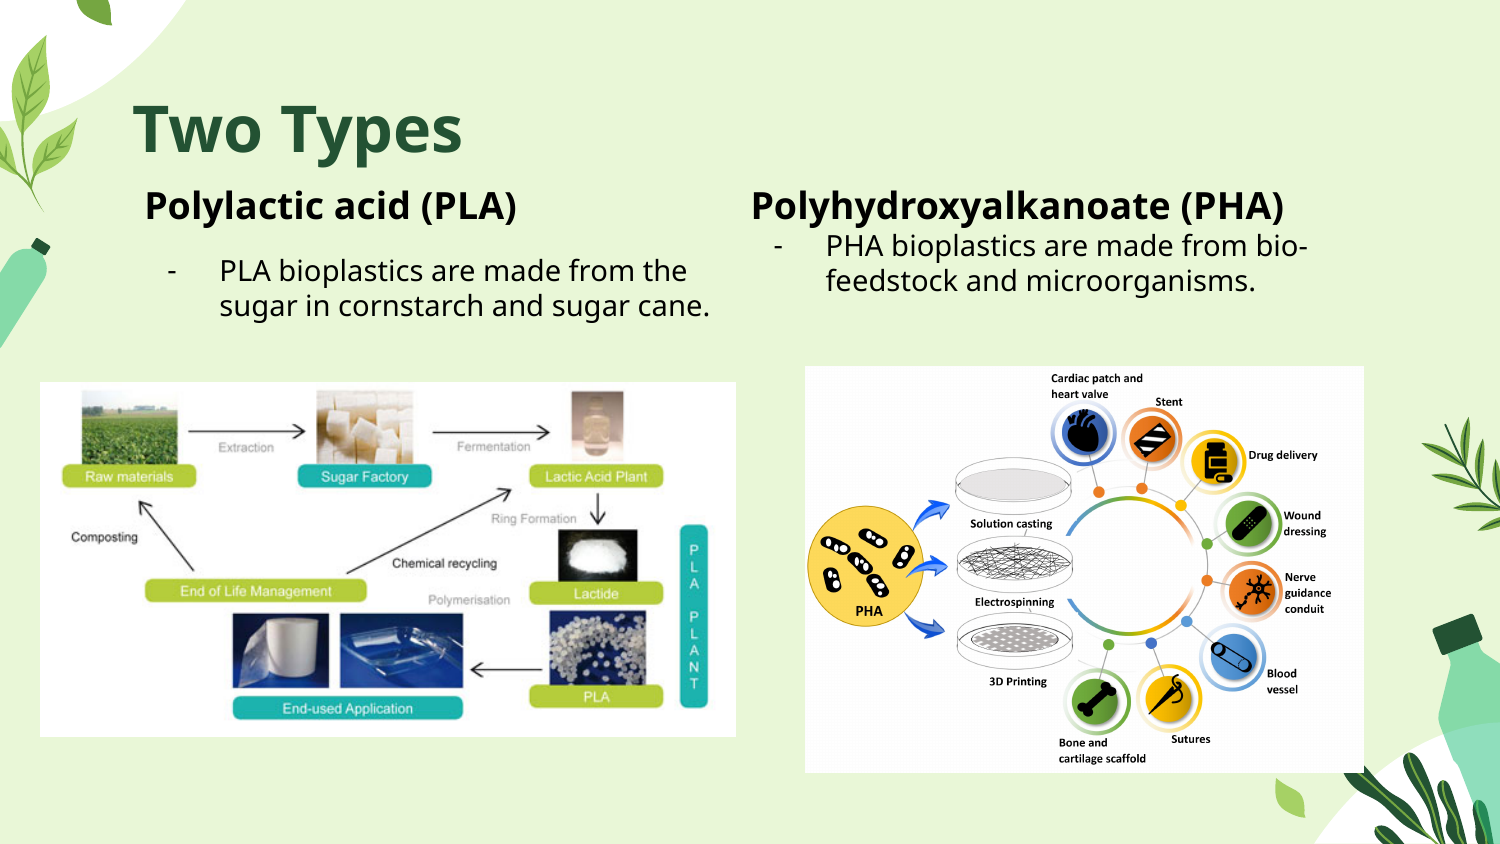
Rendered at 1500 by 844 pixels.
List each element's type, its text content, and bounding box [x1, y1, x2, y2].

list Polylactic acid (PLA) PLA bioplastics are made from the sugar in cornstarch and sugar cane. [129, 166, 735, 382]
title Two Types [116, 72, 1383, 167]
picture [39, 382, 736, 738]
list Polyhydroxyalkanoate (PHA) PHA bioplastics are made from bio-feedstock and microorganisms. [735, 166, 1355, 728]
picture [805, 366, 1364, 773]
